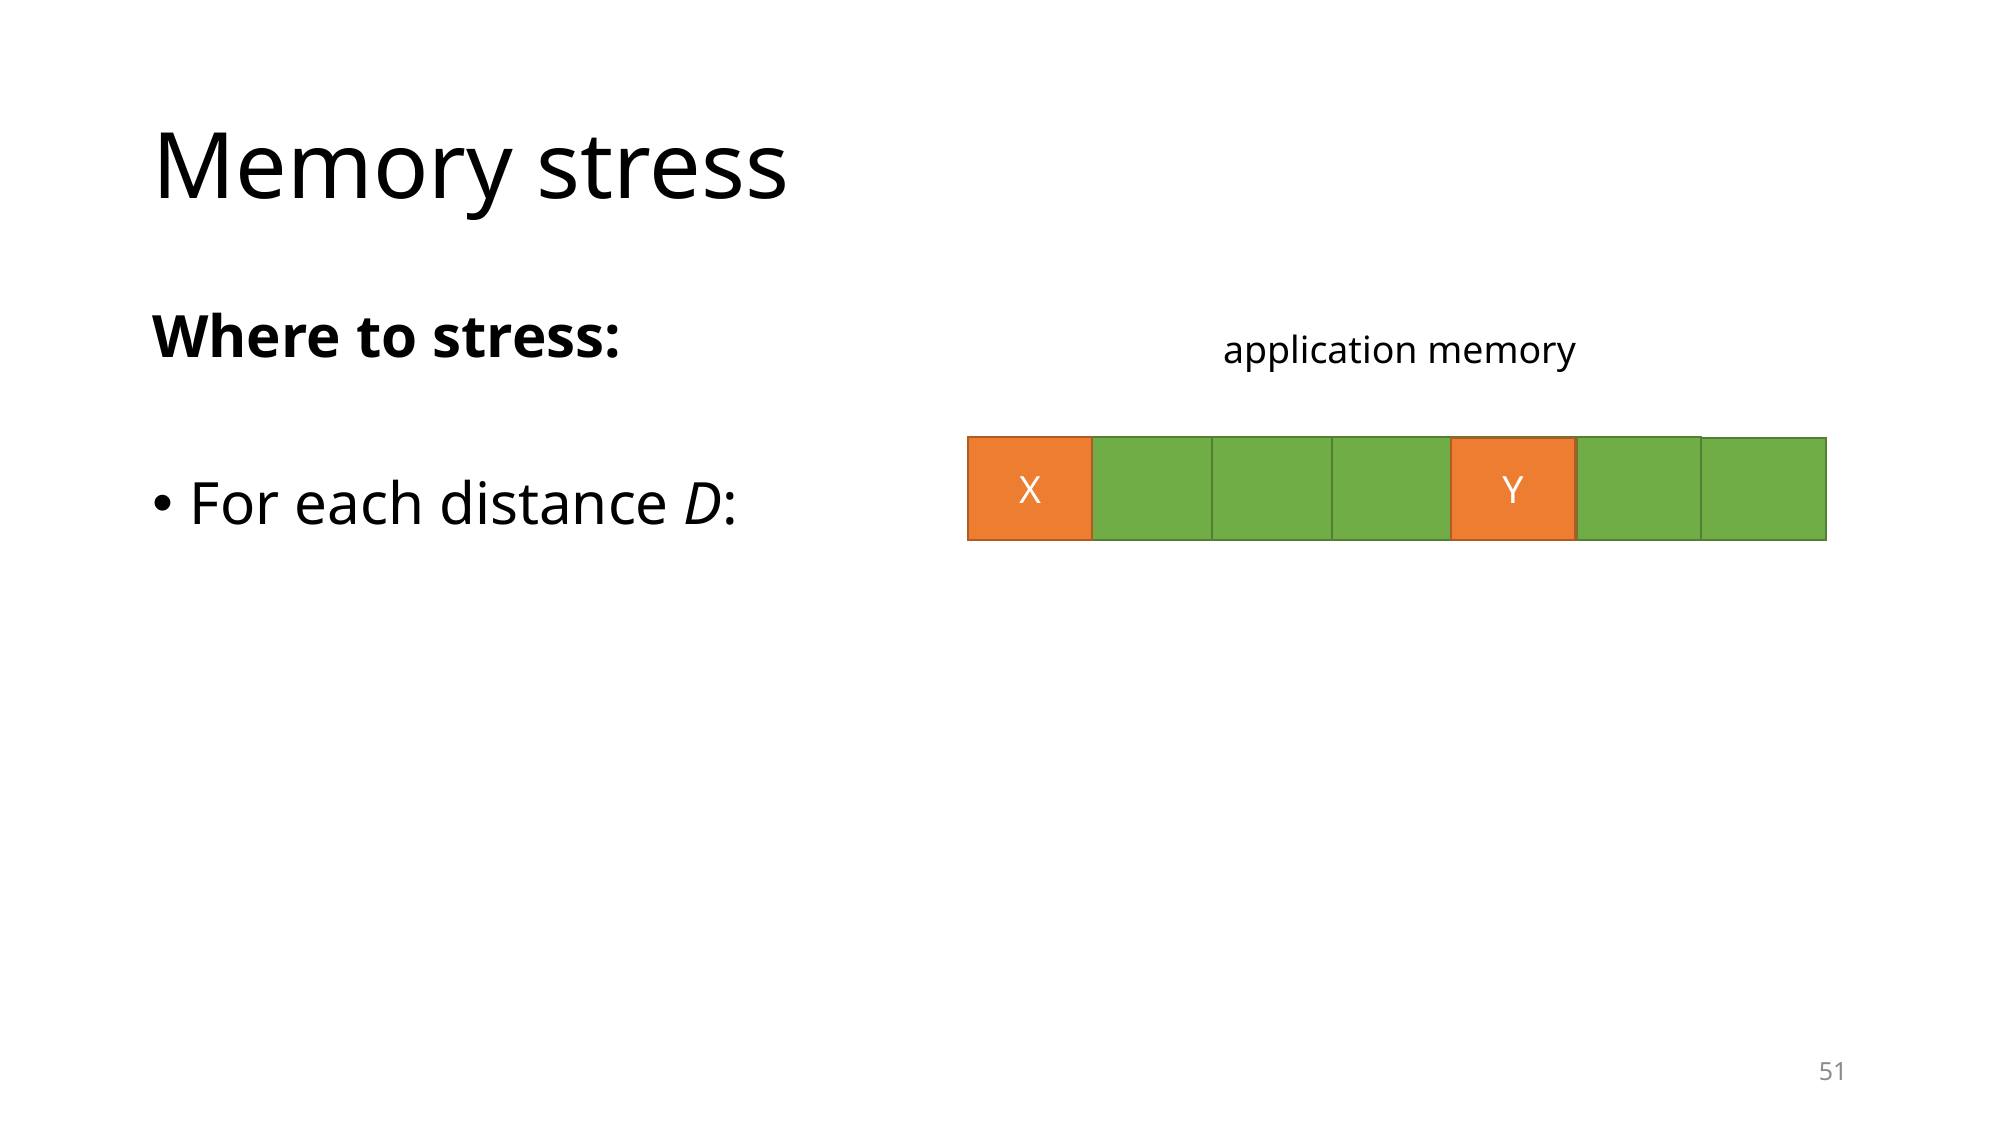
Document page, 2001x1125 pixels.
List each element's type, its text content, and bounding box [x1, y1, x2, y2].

title Memory stress [137, 59, 1863, 278]
text_box [1211, 436, 1333, 541]
text_box [1576, 436, 1702, 541]
text_box Y [1450, 437, 1577, 541]
list Where to stress: For each distance D: [137, 299, 1863, 1014]
text_box X [967, 436, 1093, 541]
text_box [1333, 436, 1456, 541]
text_box application memory [1208, 318, 1592, 379]
text_box [1093, 436, 1211, 541]
slide_number 51 [1412, 1042, 1863, 1103]
text_box [1700, 437, 1827, 541]
